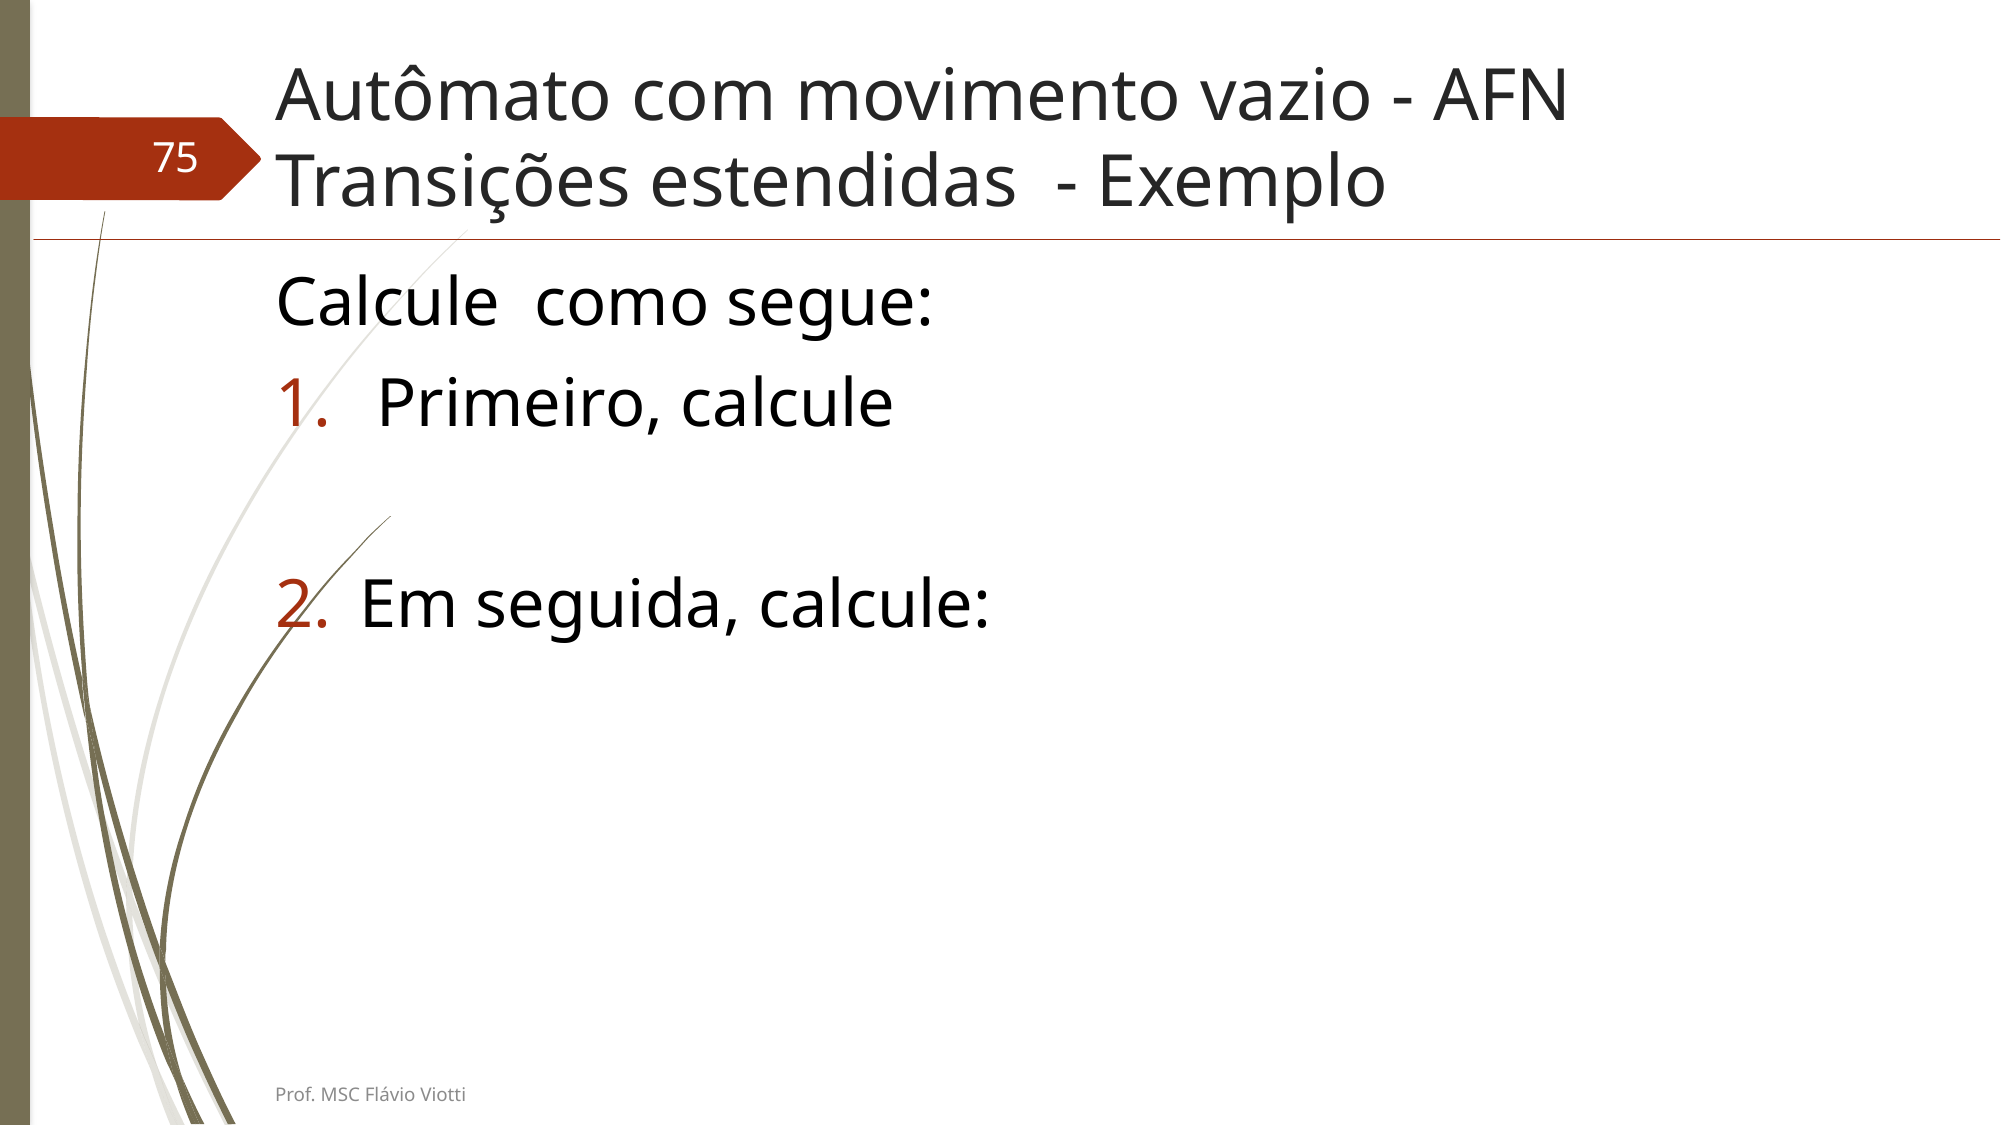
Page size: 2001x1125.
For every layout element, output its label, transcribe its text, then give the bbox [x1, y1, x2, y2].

footer Prof. MSC Flávio Viotti [259, 1065, 1675, 1125]
slide_number 75 [87, 129, 216, 190]
